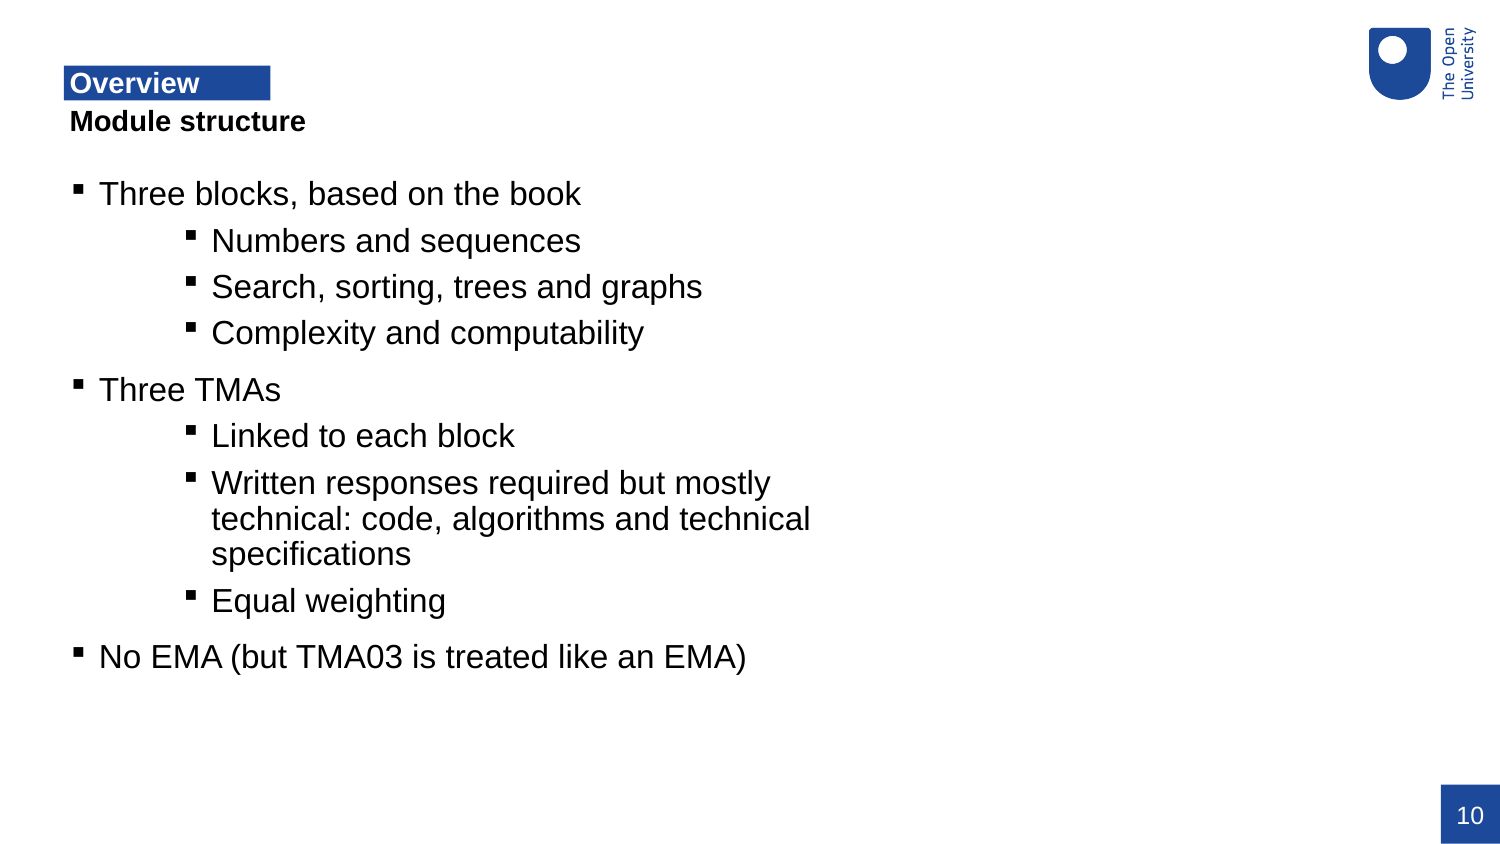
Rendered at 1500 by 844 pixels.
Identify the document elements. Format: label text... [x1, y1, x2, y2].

title Overview [63, 65, 271, 100]
list Module structure [63, 100, 1367, 142]
picture [1369, 27, 1476, 100]
list Three blocks, based on the book Numbers and sequences Search, sorting, trees and graphs Complexity and computability Three TMAs Linked to each block Written responses required but mostly technical: code, algorithms and technical specifications Equal weighting No EMA (but TMA03 is treated like an EMA) [70, 177, 900, 785]
slide_number 10 [1440, 784, 1500, 844]
